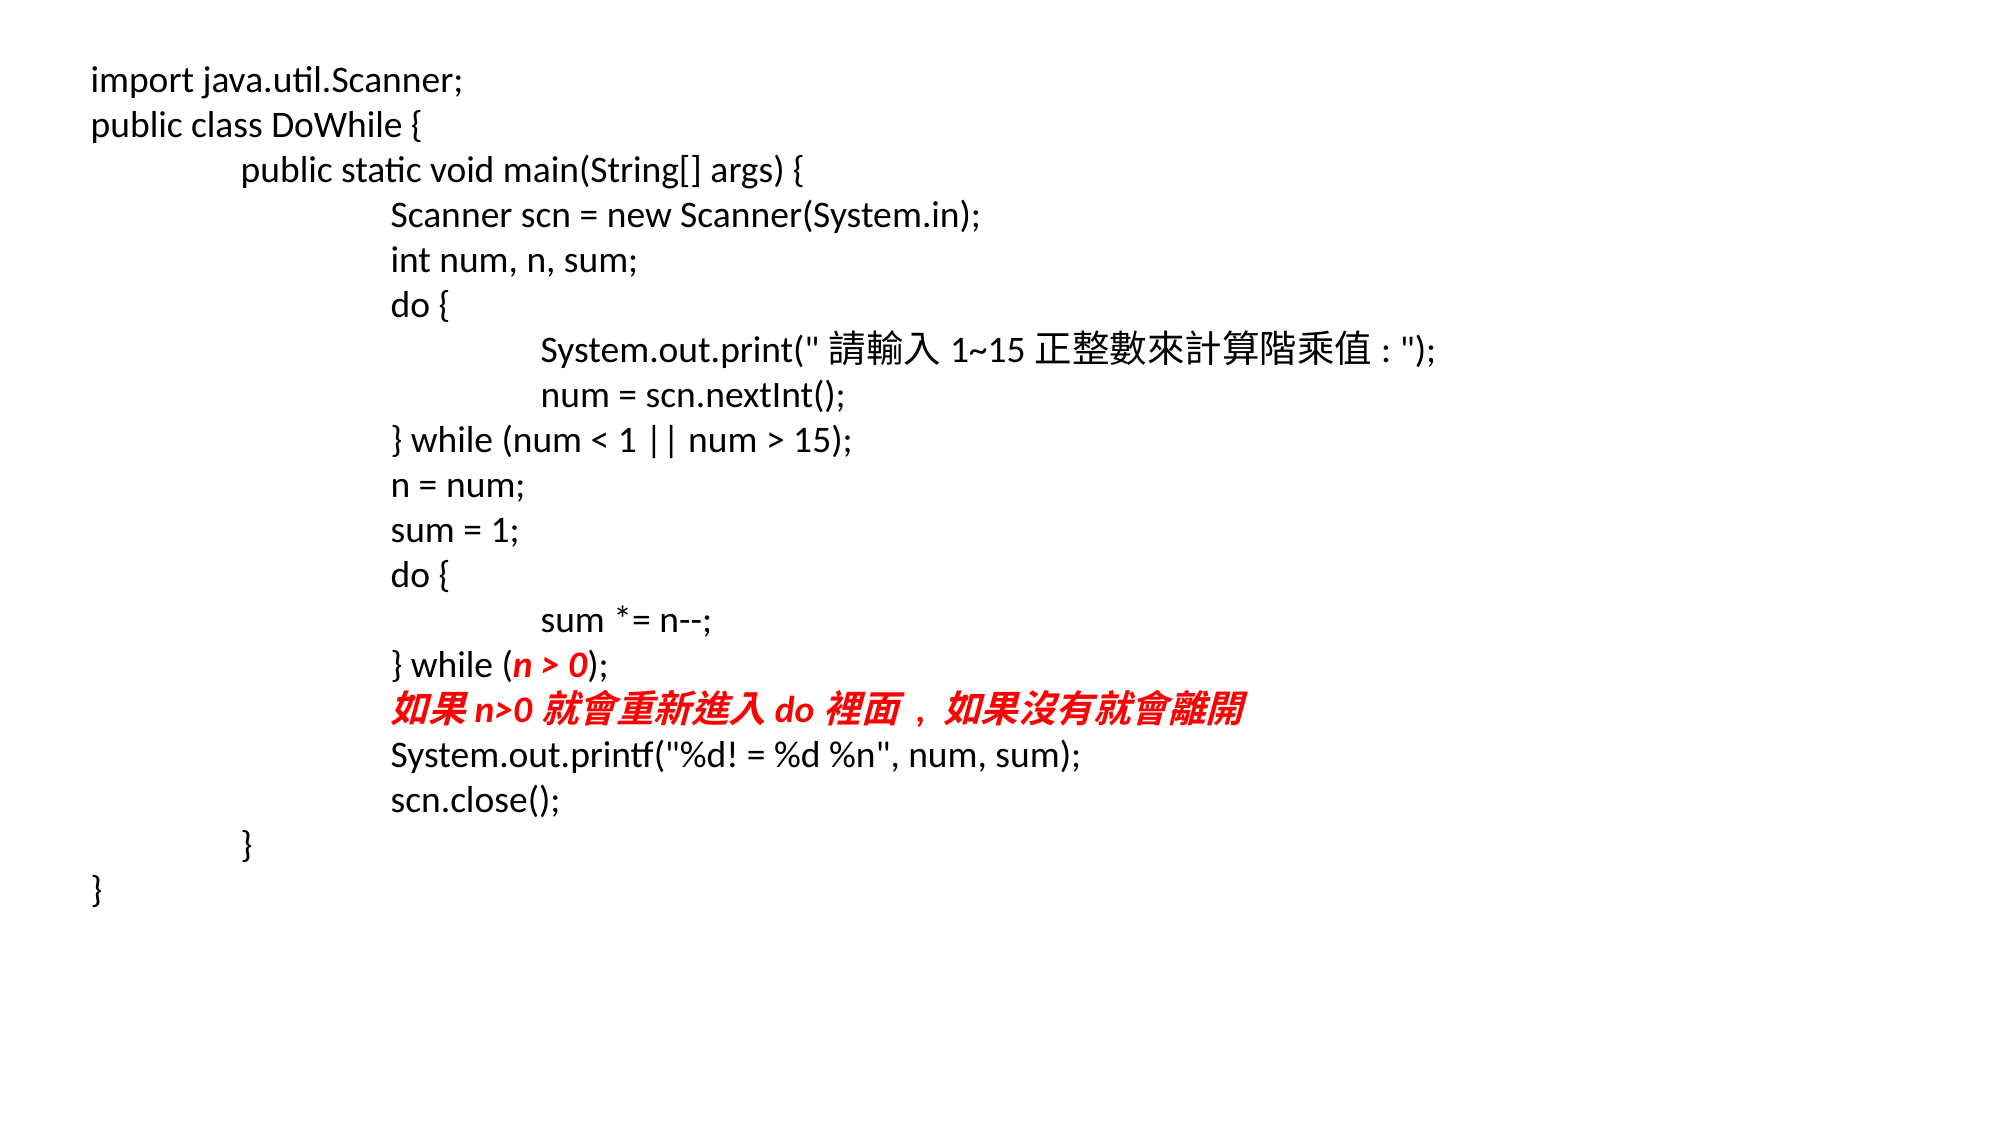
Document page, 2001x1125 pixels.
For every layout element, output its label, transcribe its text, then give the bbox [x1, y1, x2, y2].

text_box import java.util.Scanner; public class DoWhile { public static void main(String[] args) { Scanner scn = new Scanner(System.in); int num, n, sum; do { System.out.print("請輸入1~15正整數來計算階乘值: "); num = scn.nextInt(); } while (num < 1 || num > 15); n = num; sum = 1; do { sum *= n--; } while (n > 0); 如果n>0就會重新進入do裡面 , 如果沒有就會離開 System.out.printf("%d! = %d %n", num, sum); scn.close(); } } [75, 48, 1950, 918]
